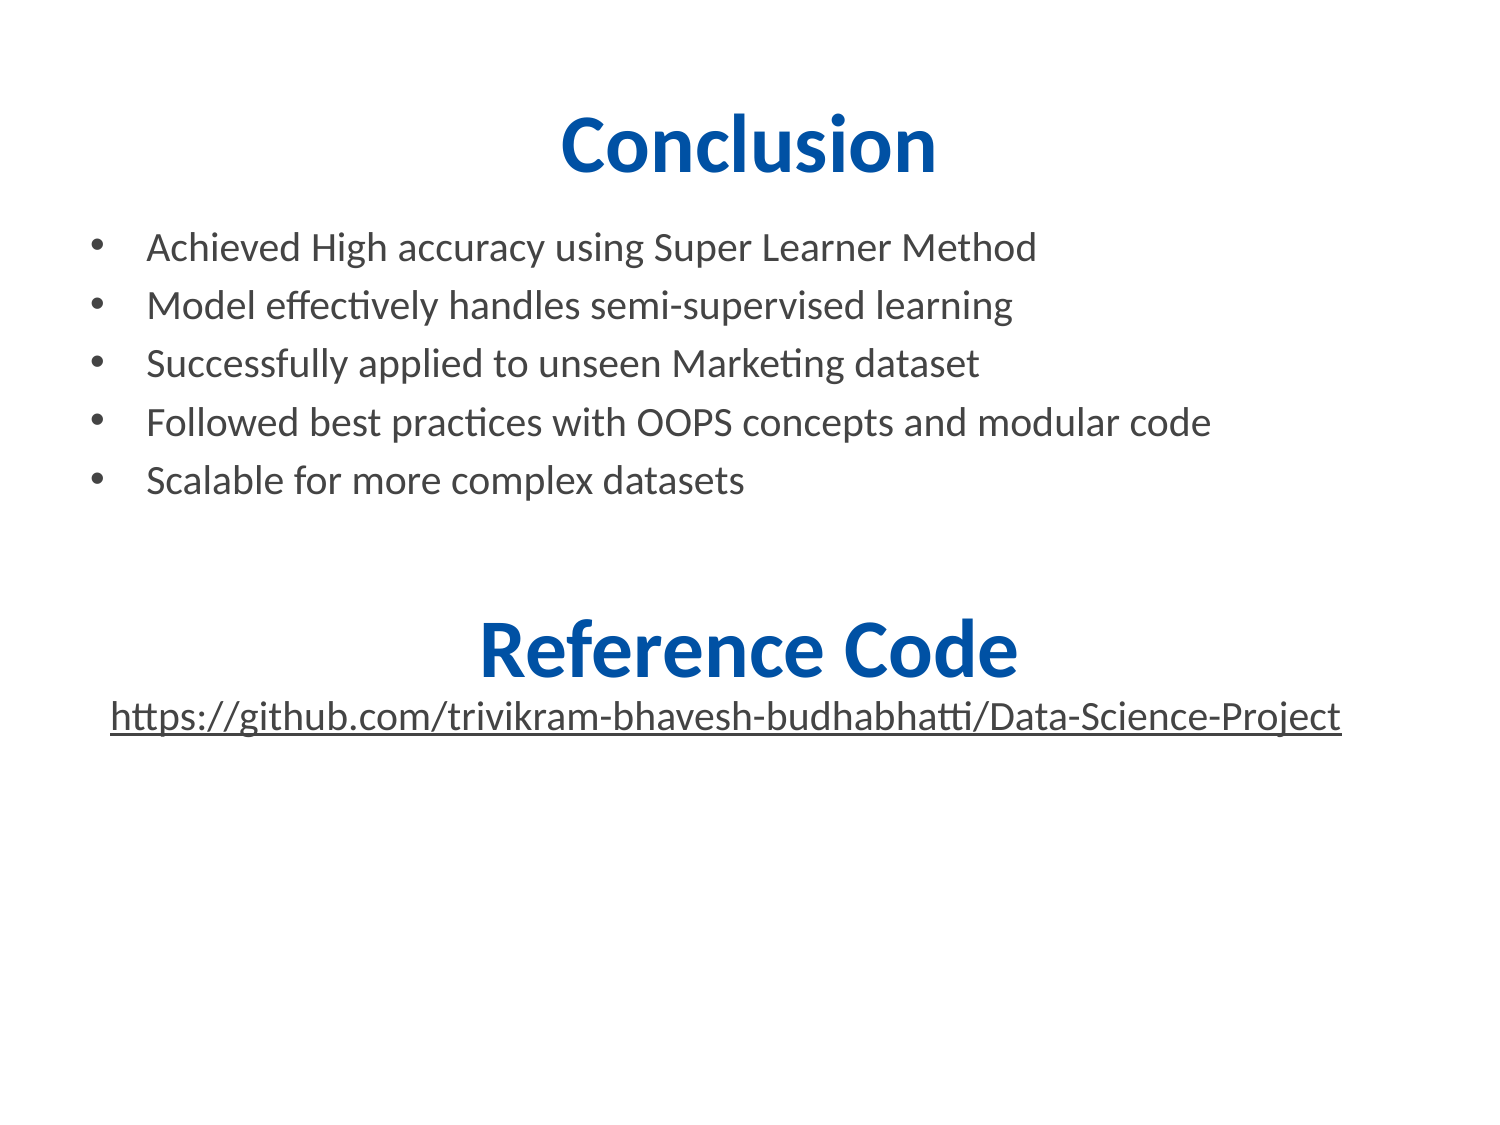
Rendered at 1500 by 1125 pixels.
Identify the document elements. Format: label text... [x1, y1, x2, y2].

text_box https://github.com/trivikram-bhavesh-budhabhatti/Data-Science-Project [95, 681, 1446, 747]
list Achieved High accuracy using Super Learner Method Model effectively handles semi-supervised learning Successfully applied to unseen Marketing dataset Followed best practices with OOPS concepts and modular code Scalable for more complex datasets [75, 211, 1425, 587]
text_box Reference Code [74, 587, 1425, 702]
title Conclusion [75, 45, 1425, 211]
